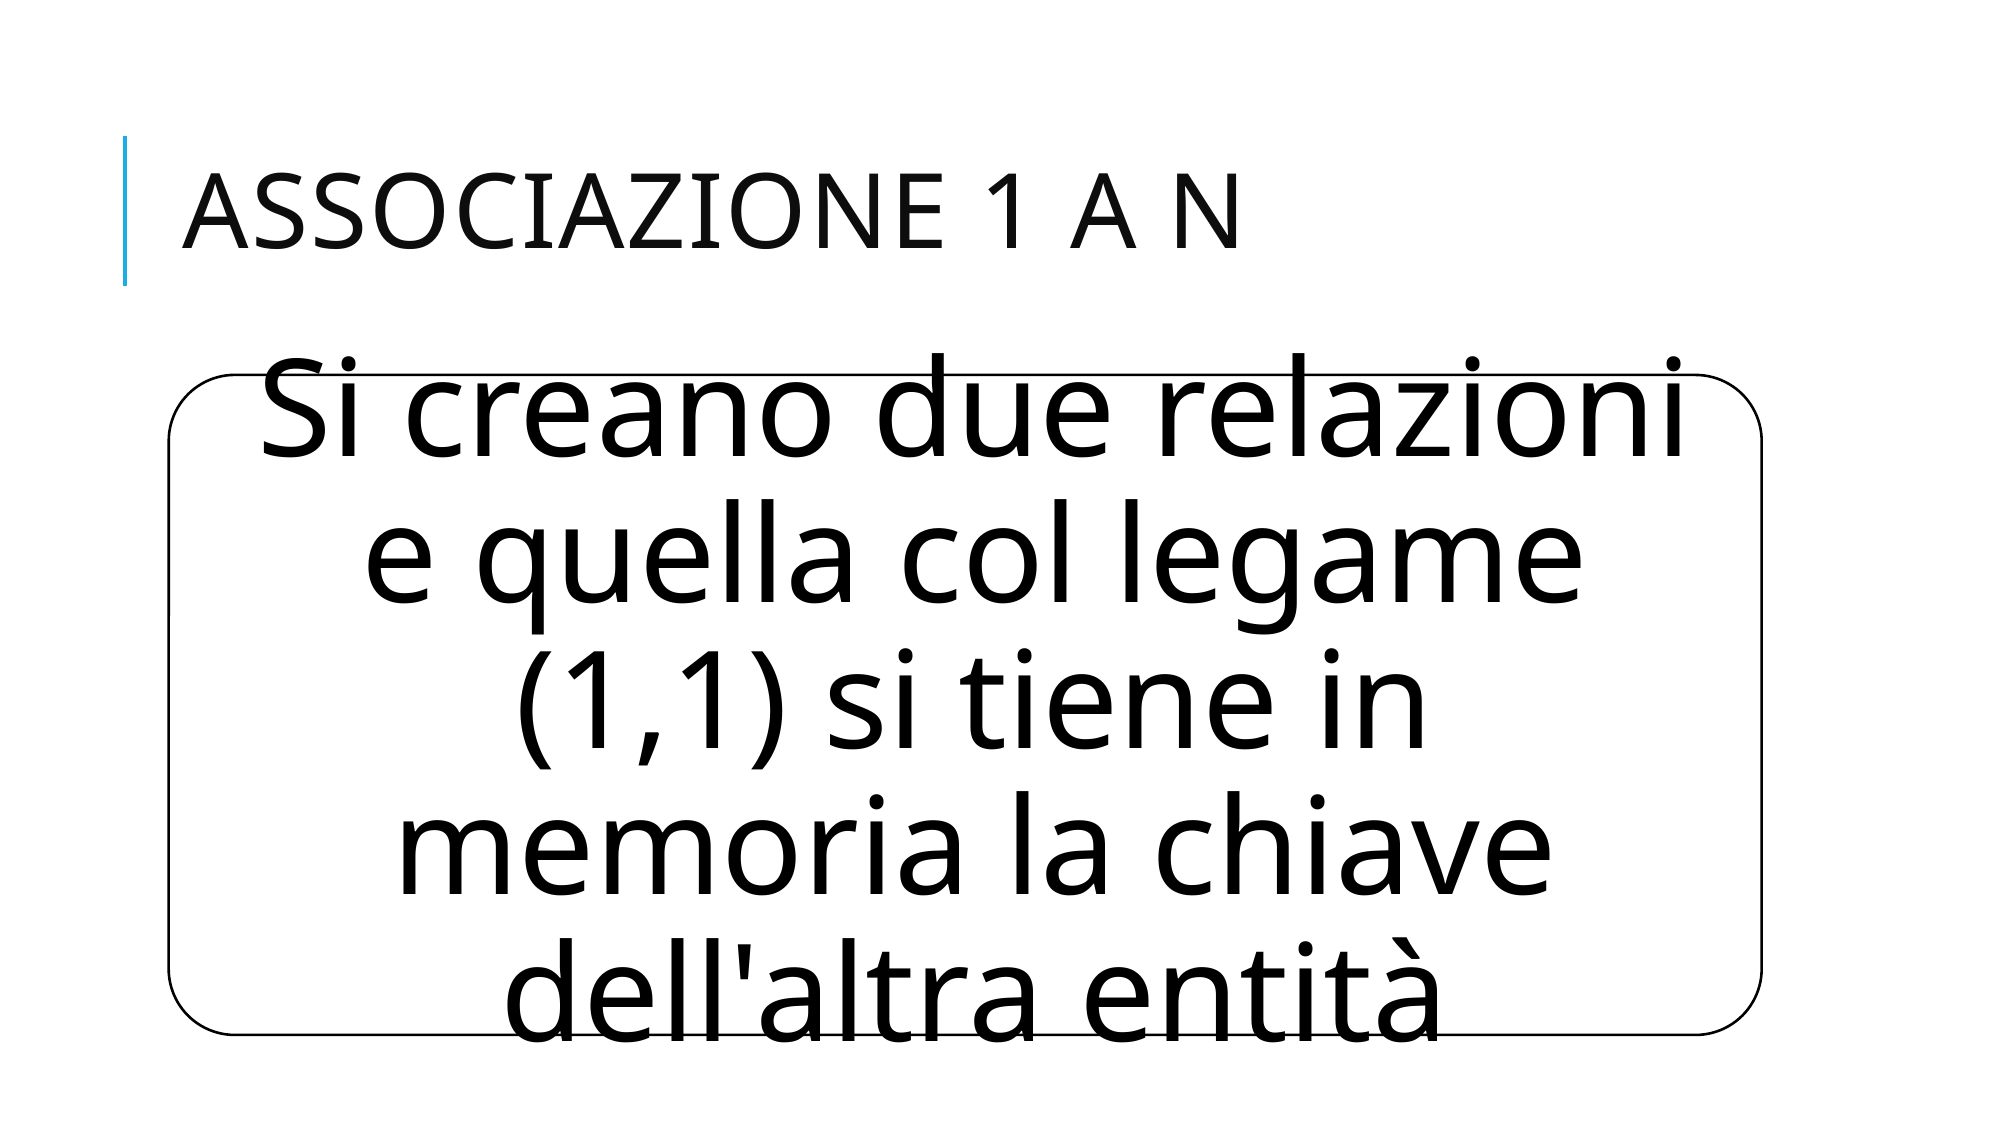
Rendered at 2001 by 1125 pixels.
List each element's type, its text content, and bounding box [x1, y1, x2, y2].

title Associazione 1 a n [168, 96, 1763, 342]
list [167, 374, 1763, 1036]
